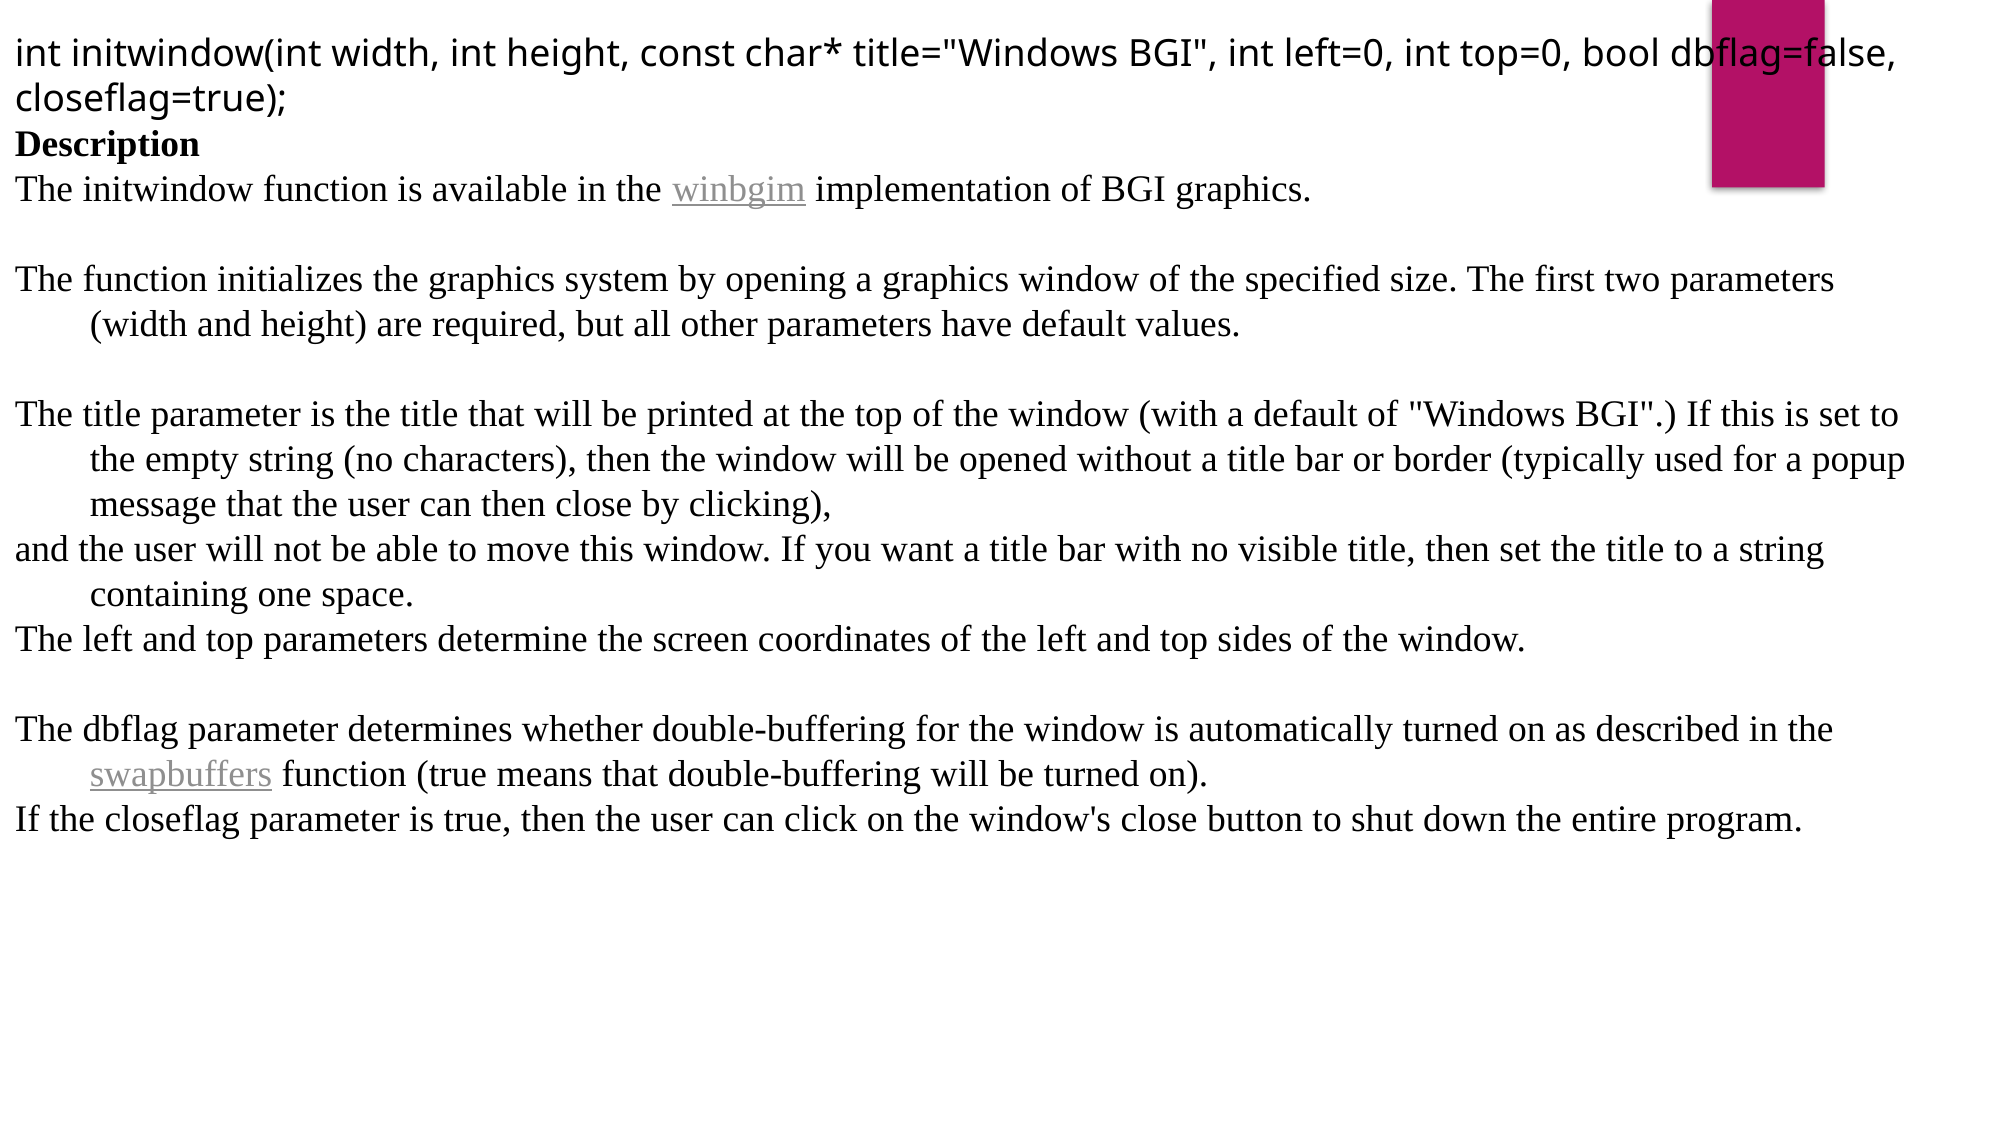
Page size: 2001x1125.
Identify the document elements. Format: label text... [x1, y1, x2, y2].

text_box int initwindow(int width, int height, const char* title="Windows BGI", int left=0, int top=0, bool dbflag=false, closeflag=true); Description The initwindow function is available in the winbgim implementation of BGI graphics. The function initializes the graphics system by opening a graphics window of the specified size. The first two parameters (width and height) are required, but all other parameters have default values. The title parameter is the title that will be printed at the top of the window (with a default of "Windows BGI".) If this is set to the empty string (no characters), then the window will be opened without a title bar or border (typically used for a popup message that the user can then close by clicking), and the user will not be able to move this window. If you want a title bar with no visible title, then set the title to a string containing one space. The left and top parameters determine the screen coordinates of the left and top sides of the window. The dbflag parameter determines whether double-buffering for the window is automatically turned on as described in the swapbuffers function (true means that double-buffering will be turned on). If the closeflag parameter is true, then the user can click on the window's close button to shut down the entire program. [0, 21, 1926, 847]
